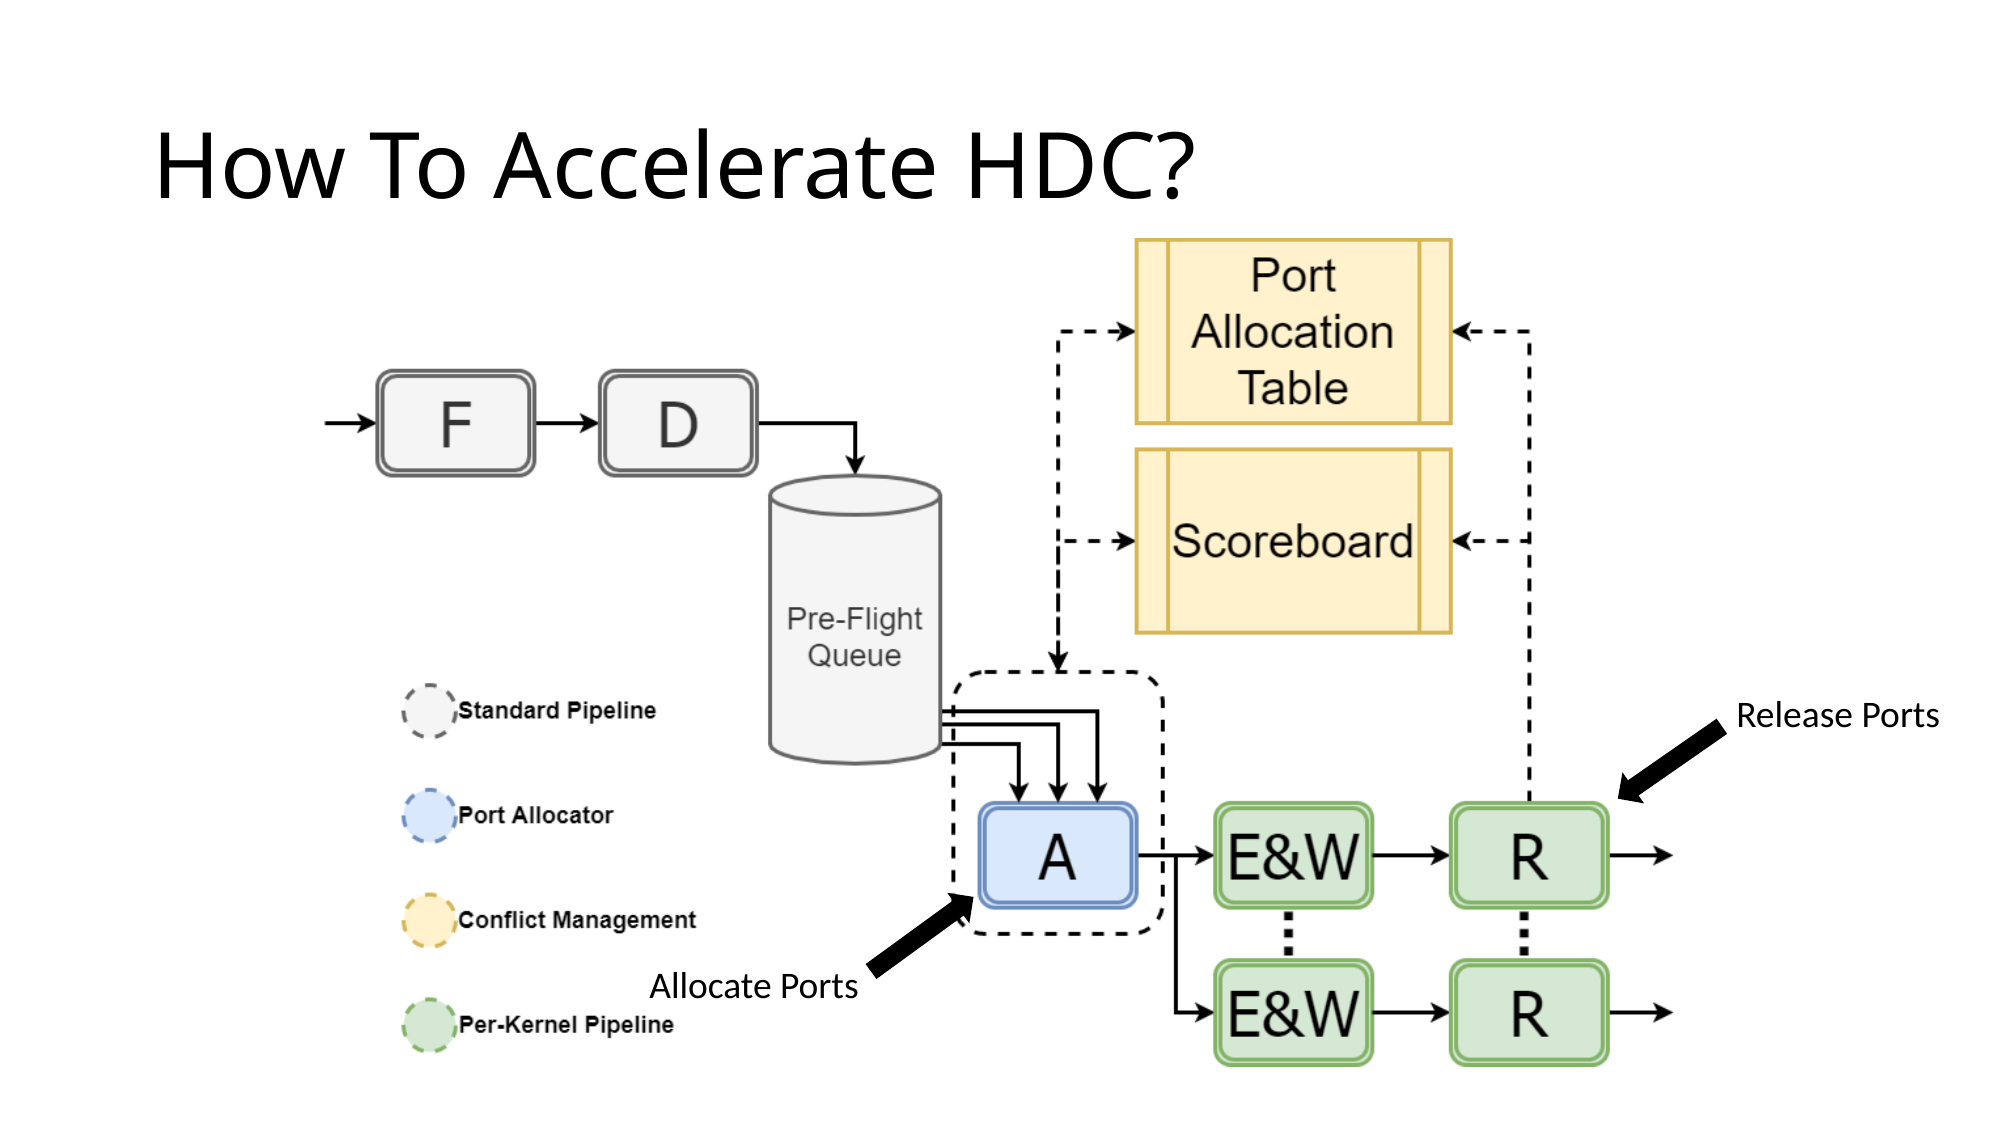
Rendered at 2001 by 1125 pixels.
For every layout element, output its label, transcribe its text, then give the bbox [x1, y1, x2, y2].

picture [314, 238, 1686, 1068]
text_box Release Ports [1721, 683, 2000, 743]
title How To Accelerate HDC? [137, 59, 1863, 278]
text_box [1686, 718, 1728, 763]
